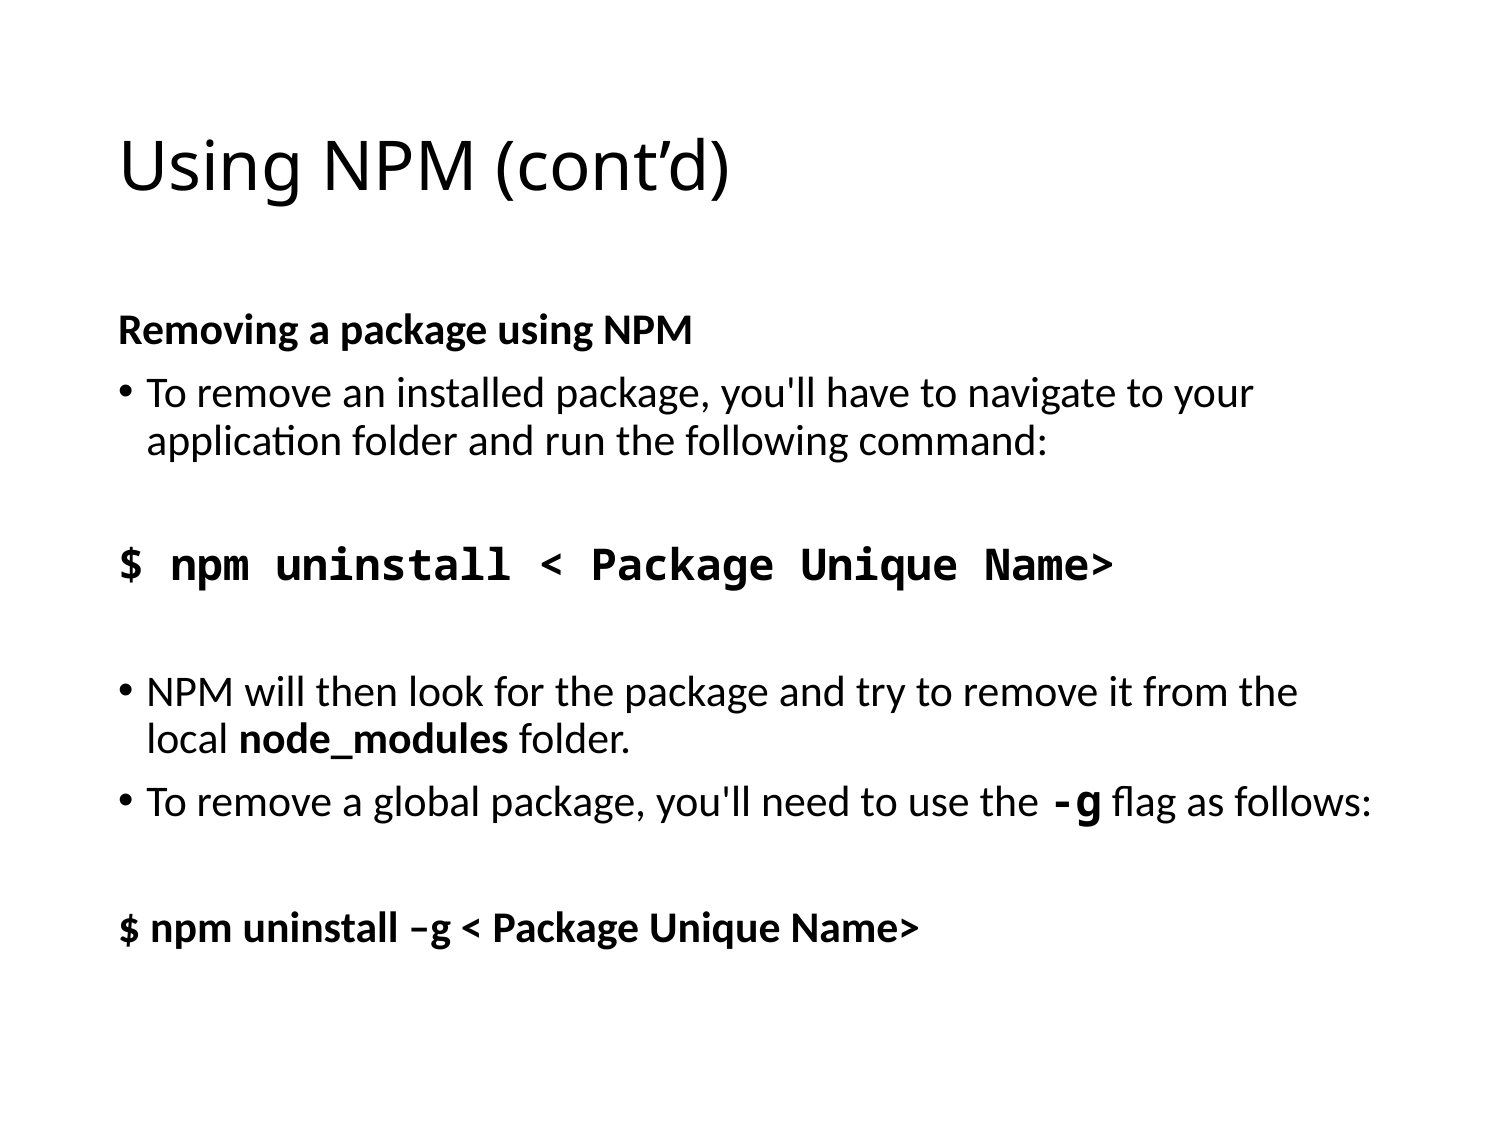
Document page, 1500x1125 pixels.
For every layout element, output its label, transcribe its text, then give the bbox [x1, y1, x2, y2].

title Using NPM (cont’d) [103, 59, 1397, 278]
list Removing a package using NPM To remove an installed package, you'll have to navigate to your application folder and run the following command: $ npm uninstall < Package Unique Name> NPM will then look for the package and try to remove it from the local node_modules folder. To remove a global package, you'll need to use the -g flag as follows: $ npm uninstall –g < Package Unique Name> [103, 299, 1397, 1014]
